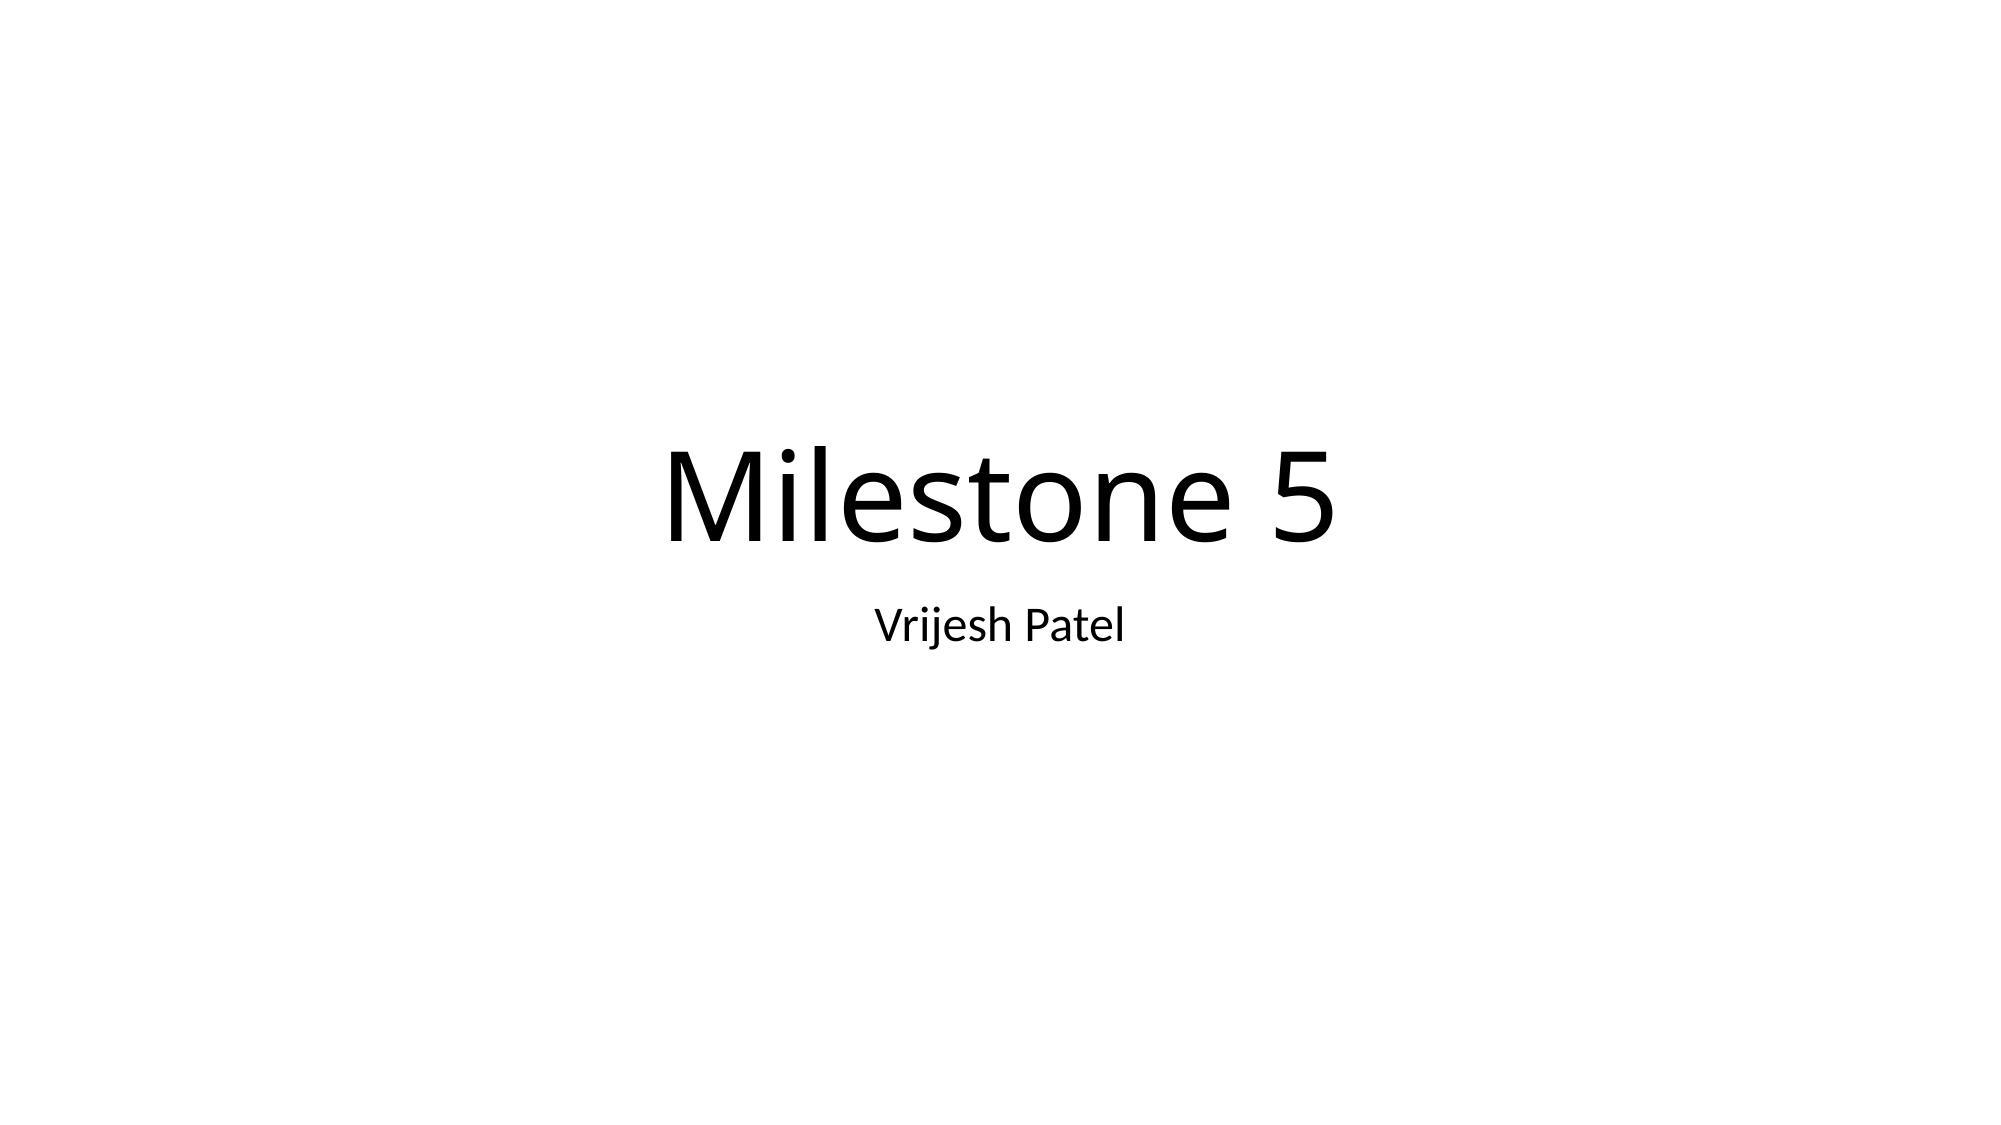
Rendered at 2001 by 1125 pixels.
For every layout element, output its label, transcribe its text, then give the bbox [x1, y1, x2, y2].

subtitle Vrijesh Patel [249, 590, 1750, 863]
title Milestone 5 [249, 184, 1750, 576]
